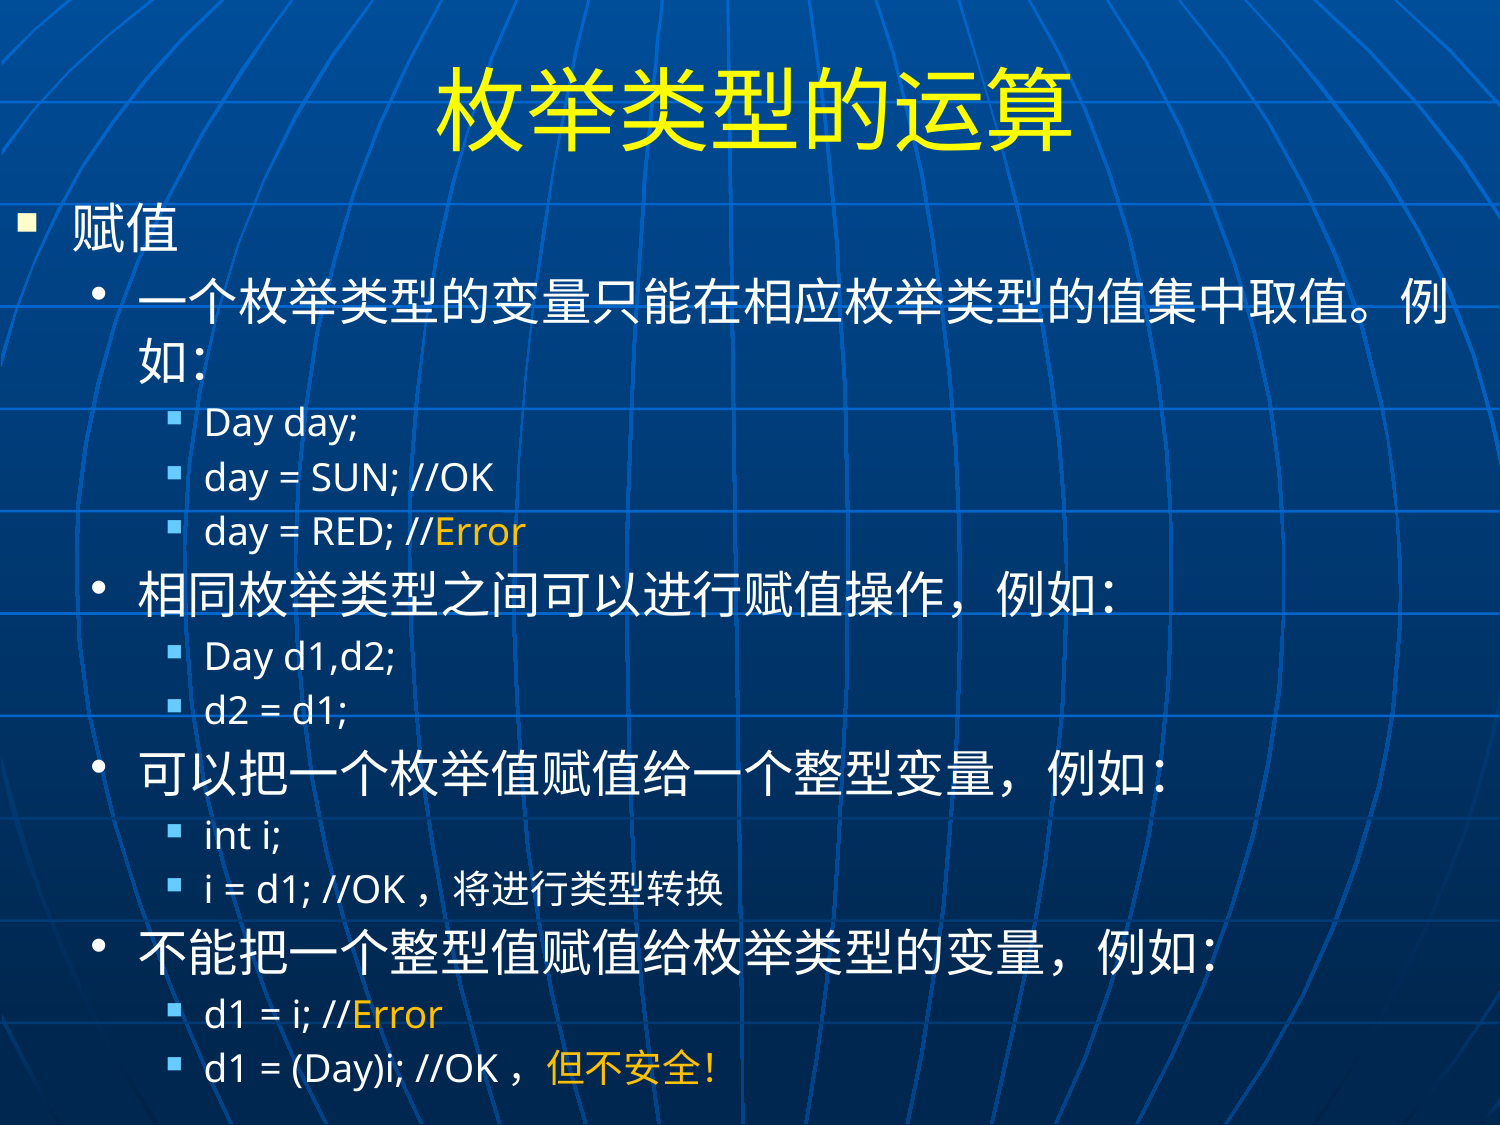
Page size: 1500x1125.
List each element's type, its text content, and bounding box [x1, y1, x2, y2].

title 枚举类型的运算 [123, 45, 1389, 171]
list 赋值 一个枚举类型的变量只能在相应枚举类型的值集中取值。例如： Day day; day = SUN; //OK day = RED; //Error 相同枚举类型之间可以进行赋值操作，例如： Day d1,d2; d2 = d1; 可以把一个枚举值赋值给一个整型变量，例如： int i; i = d1; //OK，将进行类型转换 不能把一个整型值赋值给枚举类型的变量，例如： d1 = i; //Error d1 = (Day)i; //OK，但不安全！ [0, 200, 1500, 1106]
